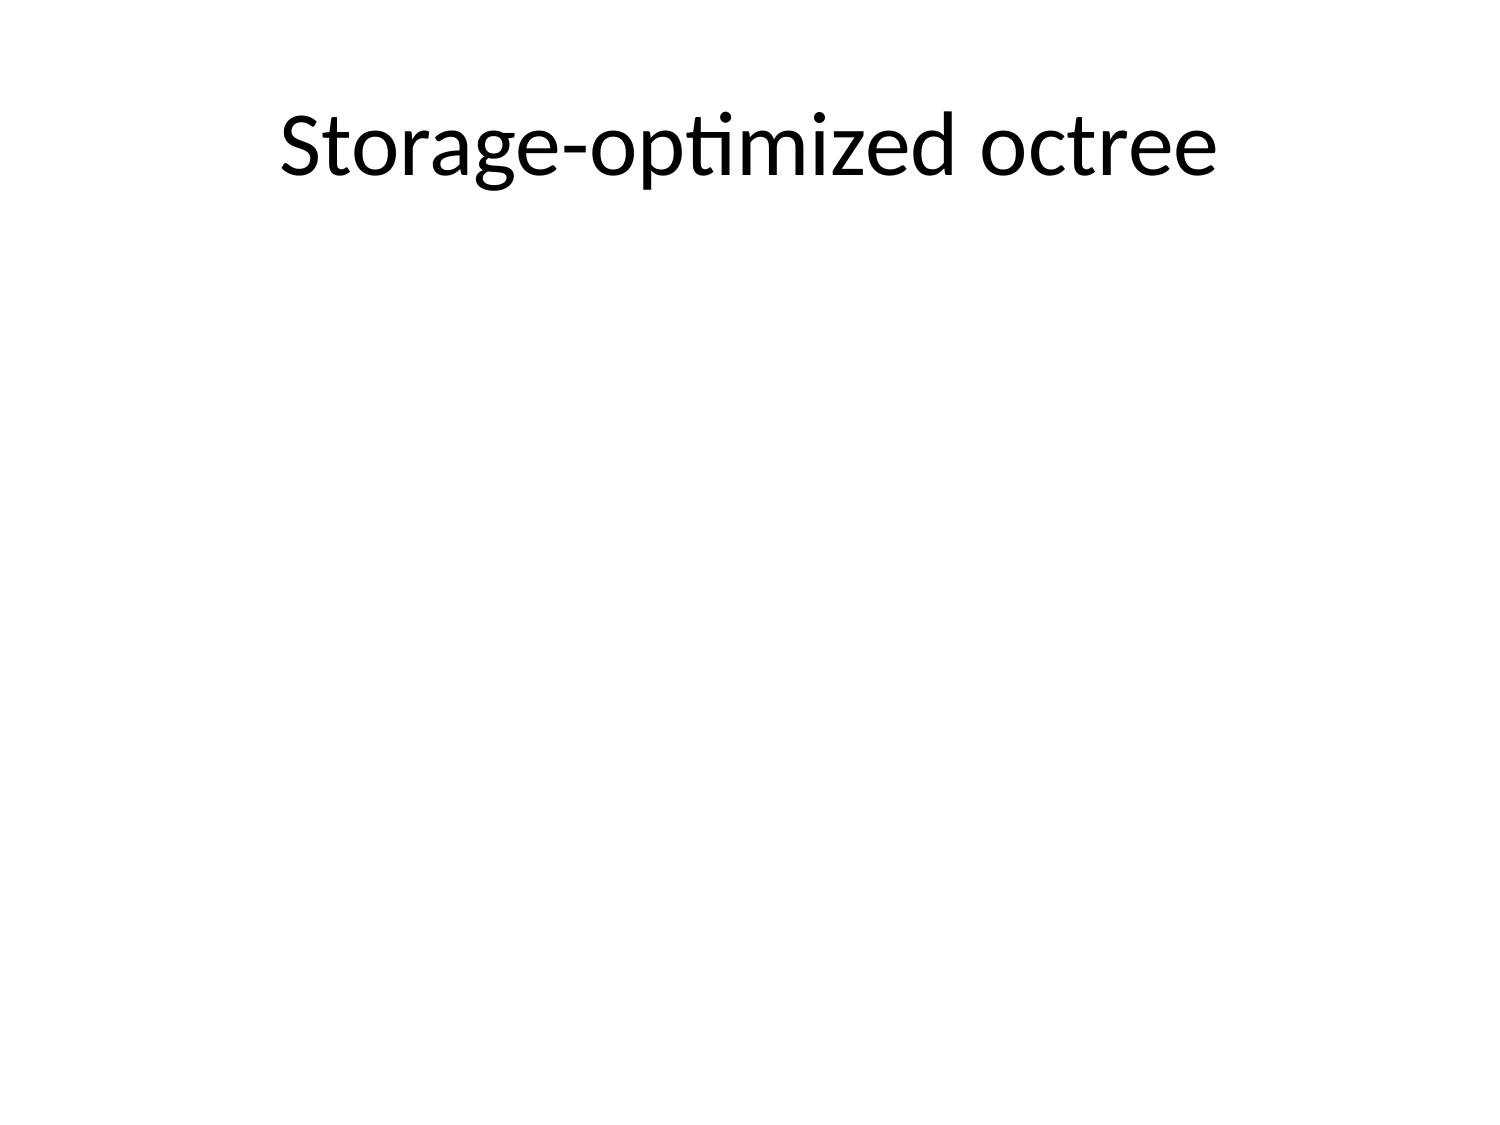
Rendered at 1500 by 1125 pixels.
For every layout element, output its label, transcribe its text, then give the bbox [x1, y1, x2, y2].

title Storage-optimized octree [75, 45, 1425, 233]
